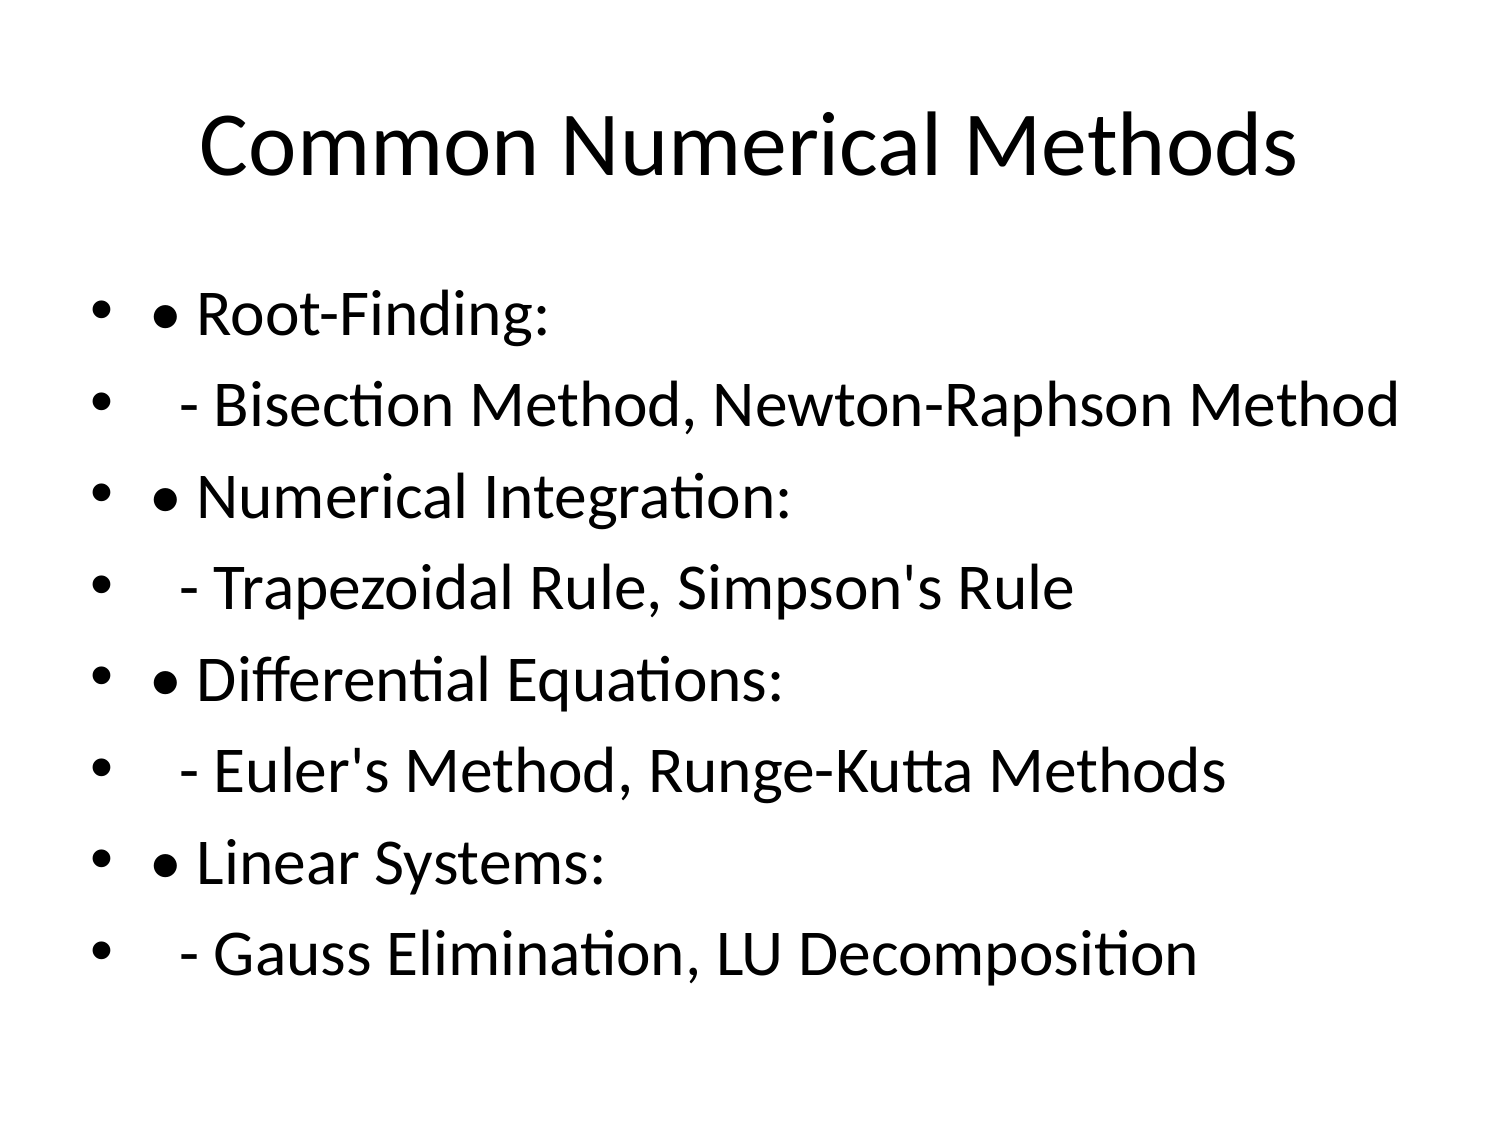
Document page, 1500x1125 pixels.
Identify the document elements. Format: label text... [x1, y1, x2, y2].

title Common Numerical Methods [75, 45, 1425, 233]
list • Root-Finding: - Bisection Method, Newton-Raphson Method • Numerical Integration: - Trapezoidal Rule, Simpson's Rule • Differential Equations: - Euler's Method, Runge-Kutta Methods • Linear Systems: - Gauss Elimination, LU Decomposition [75, 262, 1425, 1005]
